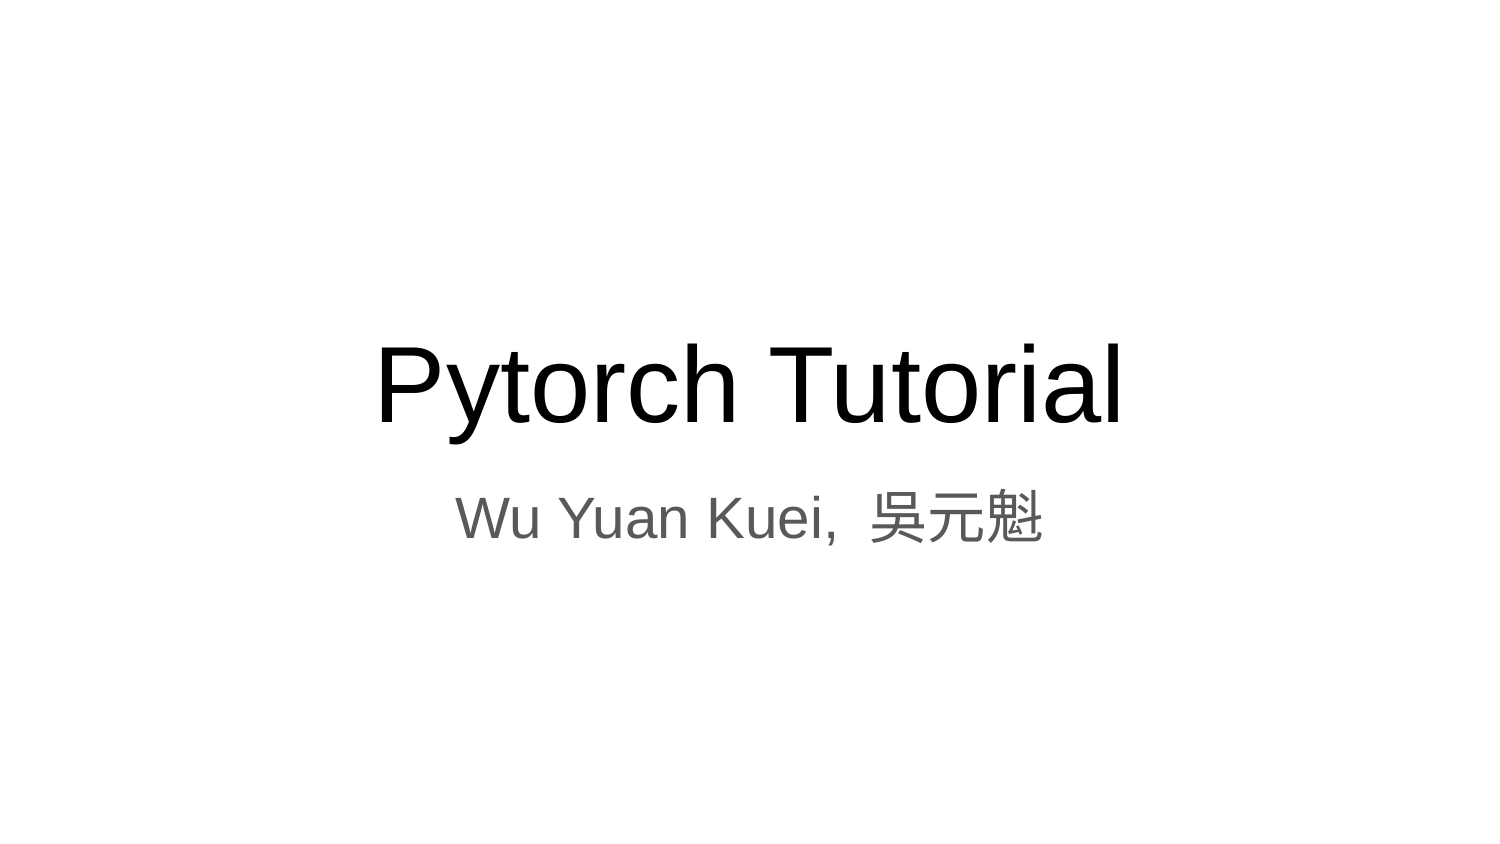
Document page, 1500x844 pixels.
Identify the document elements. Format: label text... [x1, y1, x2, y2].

subtitle Wu Yuan Kuei, 吳元魁 [51, 464, 1449, 595]
title Pytorch Tutorial [51, 122, 1449, 459]
